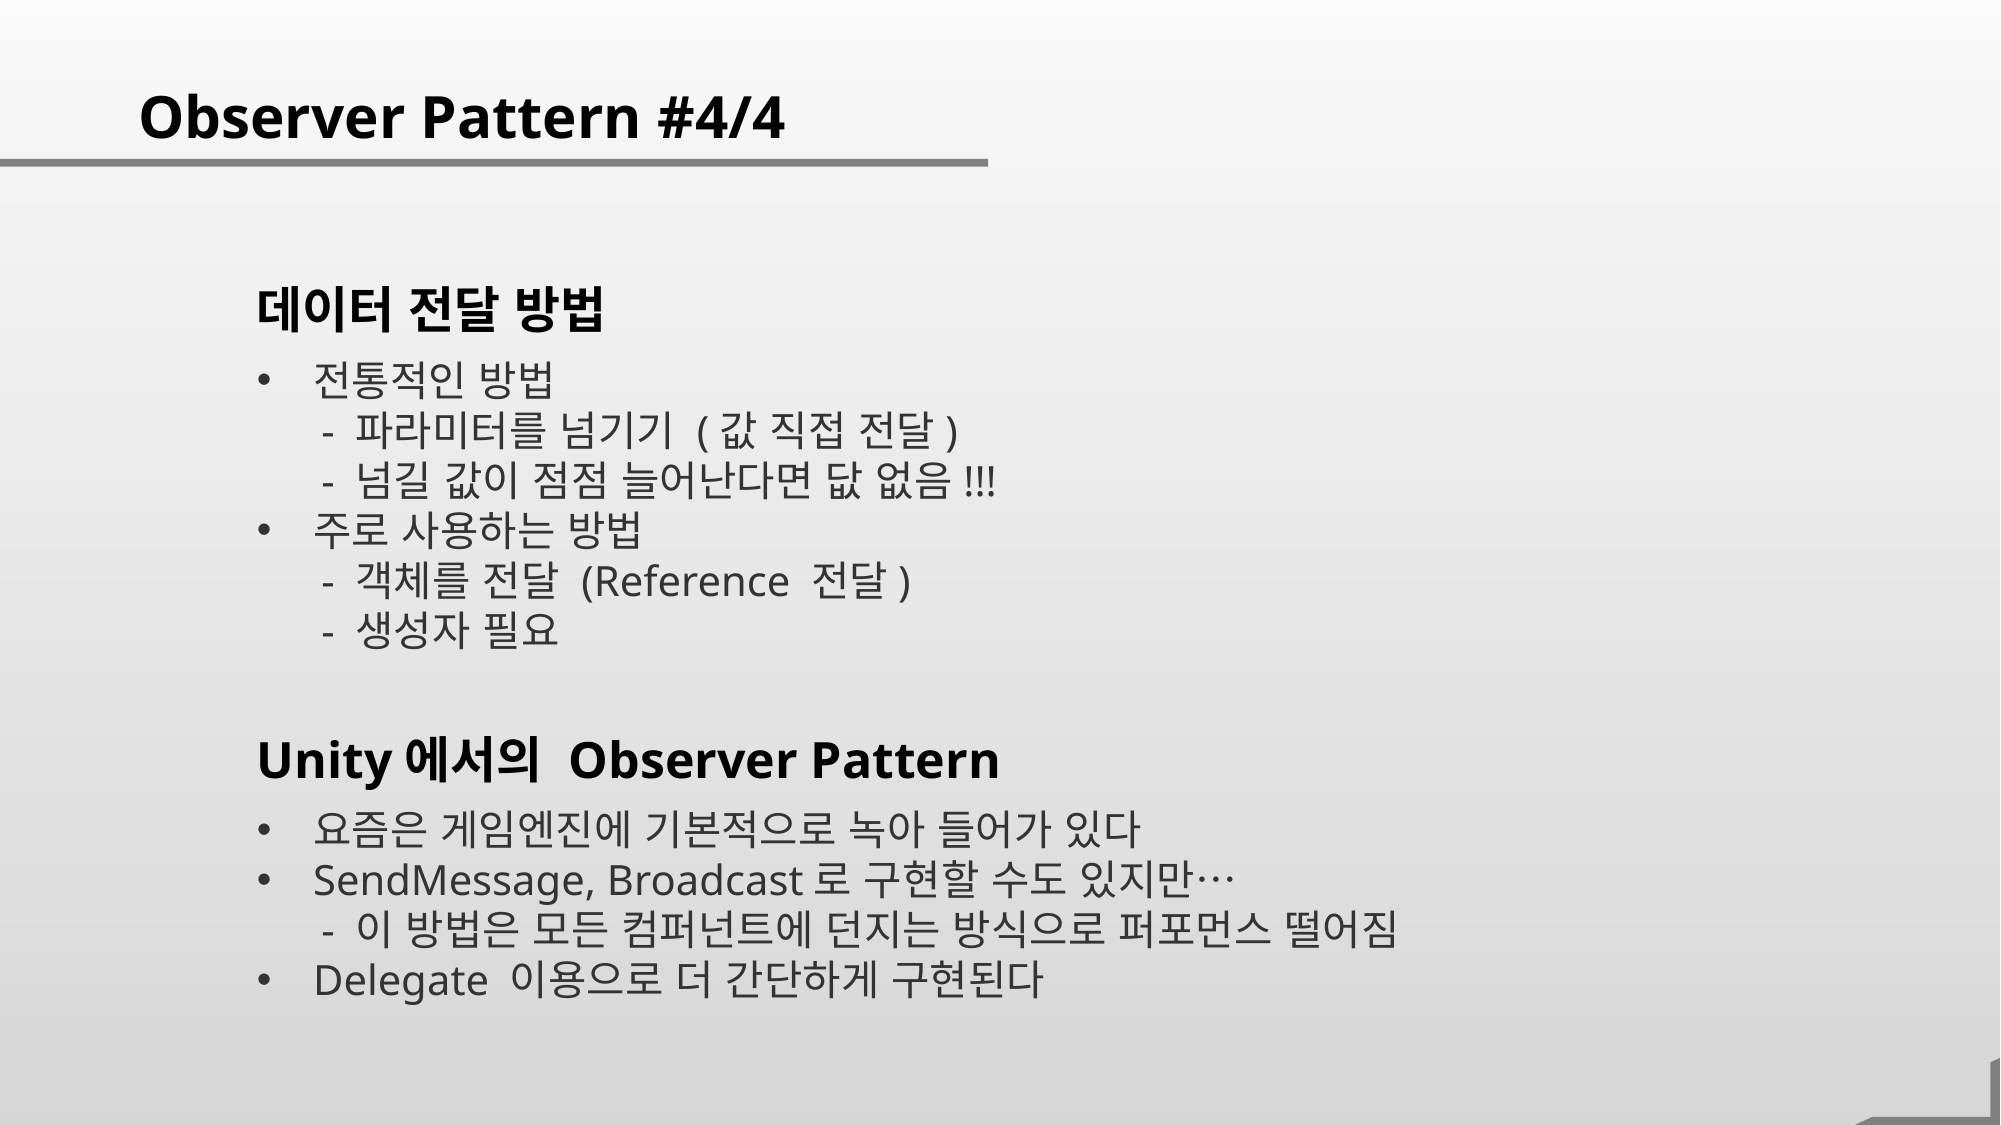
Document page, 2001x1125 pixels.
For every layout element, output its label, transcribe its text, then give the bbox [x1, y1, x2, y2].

text_box Observer Pattern #4/4 [123, 72, 1003, 158]
text_box 데이터 전달 방법 [242, 271, 1321, 346]
text_box 전통적인 방법 - 파라미터를 넘기기 (값 직접 전달) - 넘길 값이 점점 늘어난다면 닶 없음!!! 주로 사용하는 방법 - 객체를 전달 (Reference 전달) - 생성자 필요 [242, 346, 1306, 662]
text_box Unity에서의 Observer Pattern [242, 720, 1321, 796]
text_box [0, 158, 989, 168]
text_box 요즘은 게임엔진에 기본적으로 녹아 들어가 있다 SendMessage, Broadcast로 구현할 수도 있지만… - 이 방법은 모든 컴퍼넌트에 던지는 방식으로 퍼포먼스 떨어짐 Delegate 이용으로 더 간단하게 구현된다 [242, 796, 1597, 1012]
